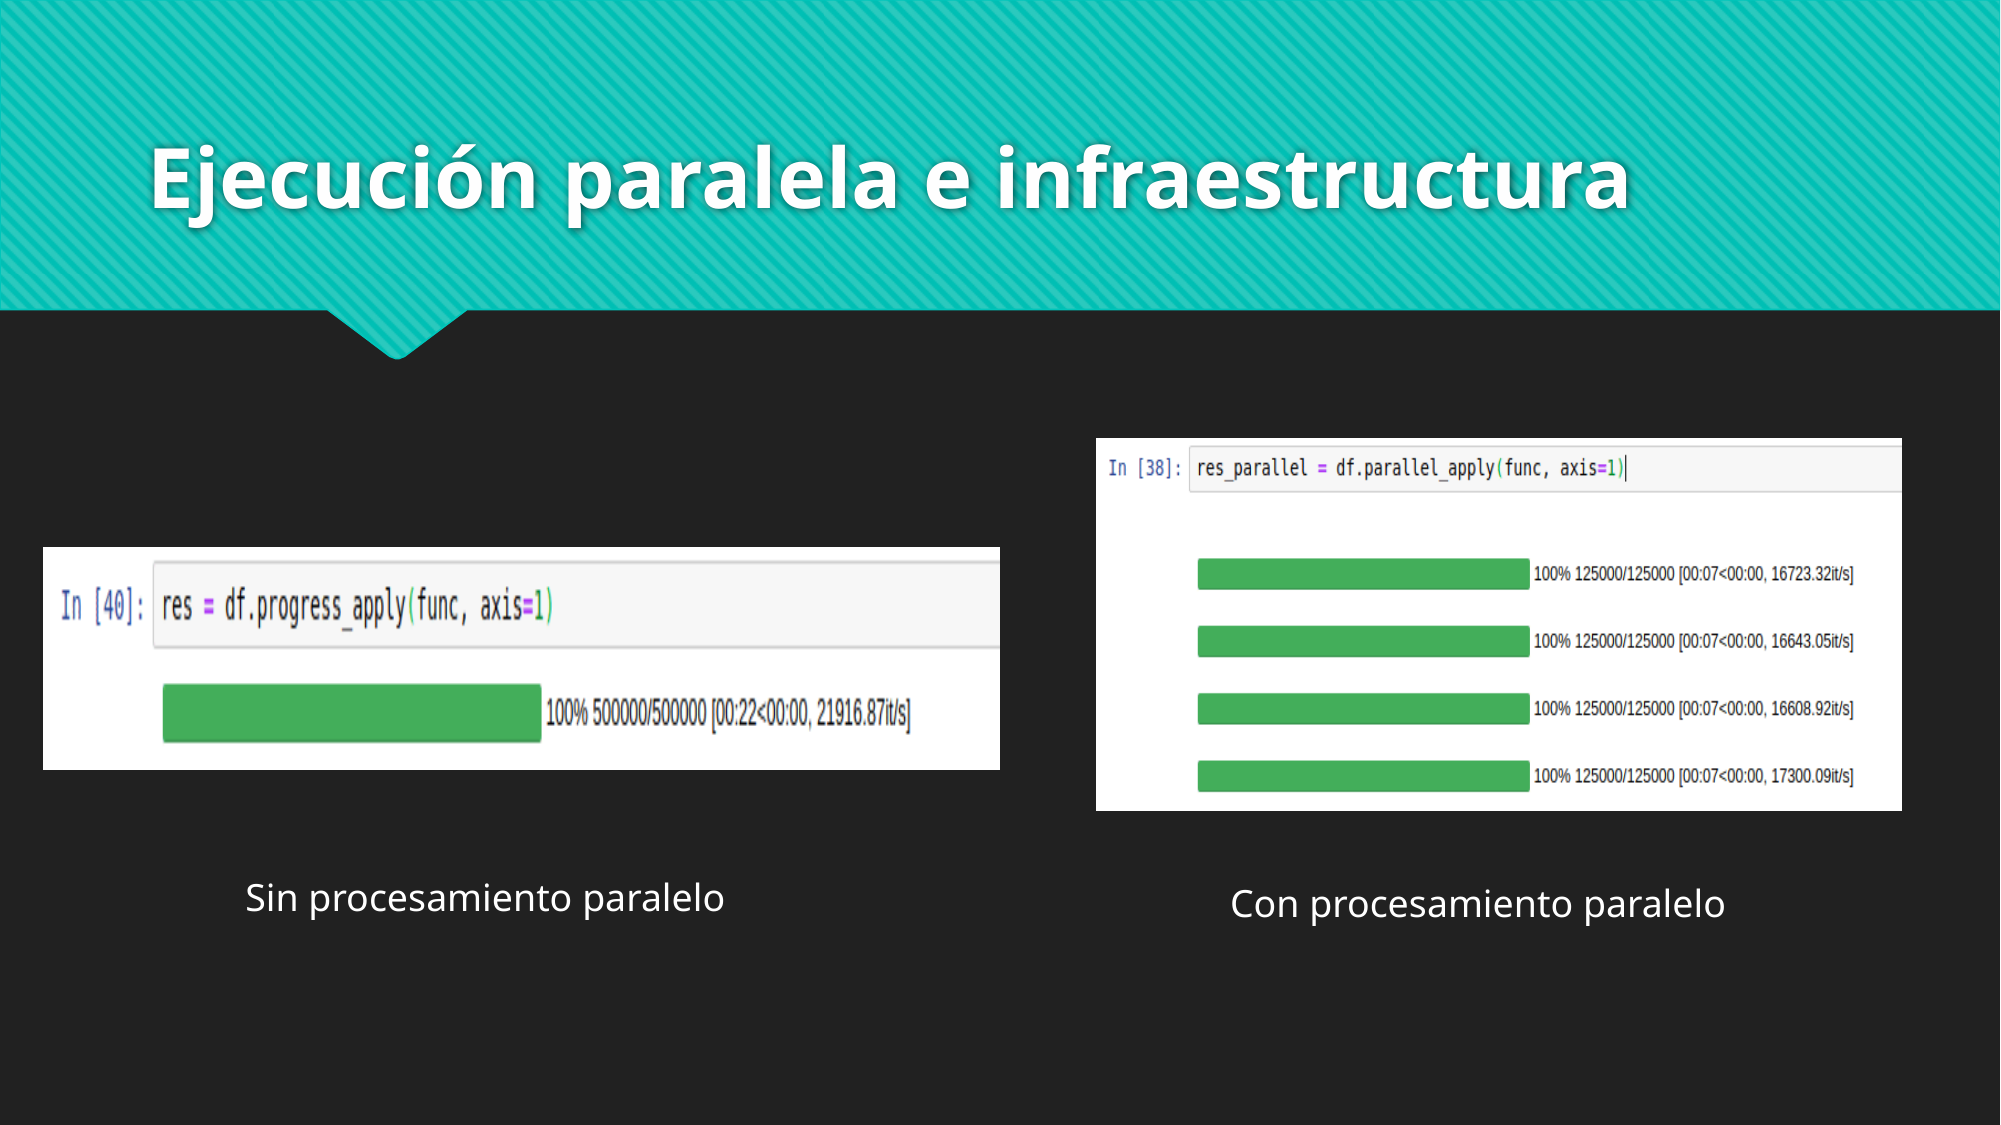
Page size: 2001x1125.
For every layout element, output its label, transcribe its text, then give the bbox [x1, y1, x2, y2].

text_box Con procesamiento paralelo [1215, 872, 1784, 978]
picture [1096, 438, 1902, 811]
picture [43, 547, 1001, 770]
text_box Sin procesamiento paralelo [230, 866, 973, 972]
title Ejecución paralela e infraestructura [132, 73, 1868, 233]
